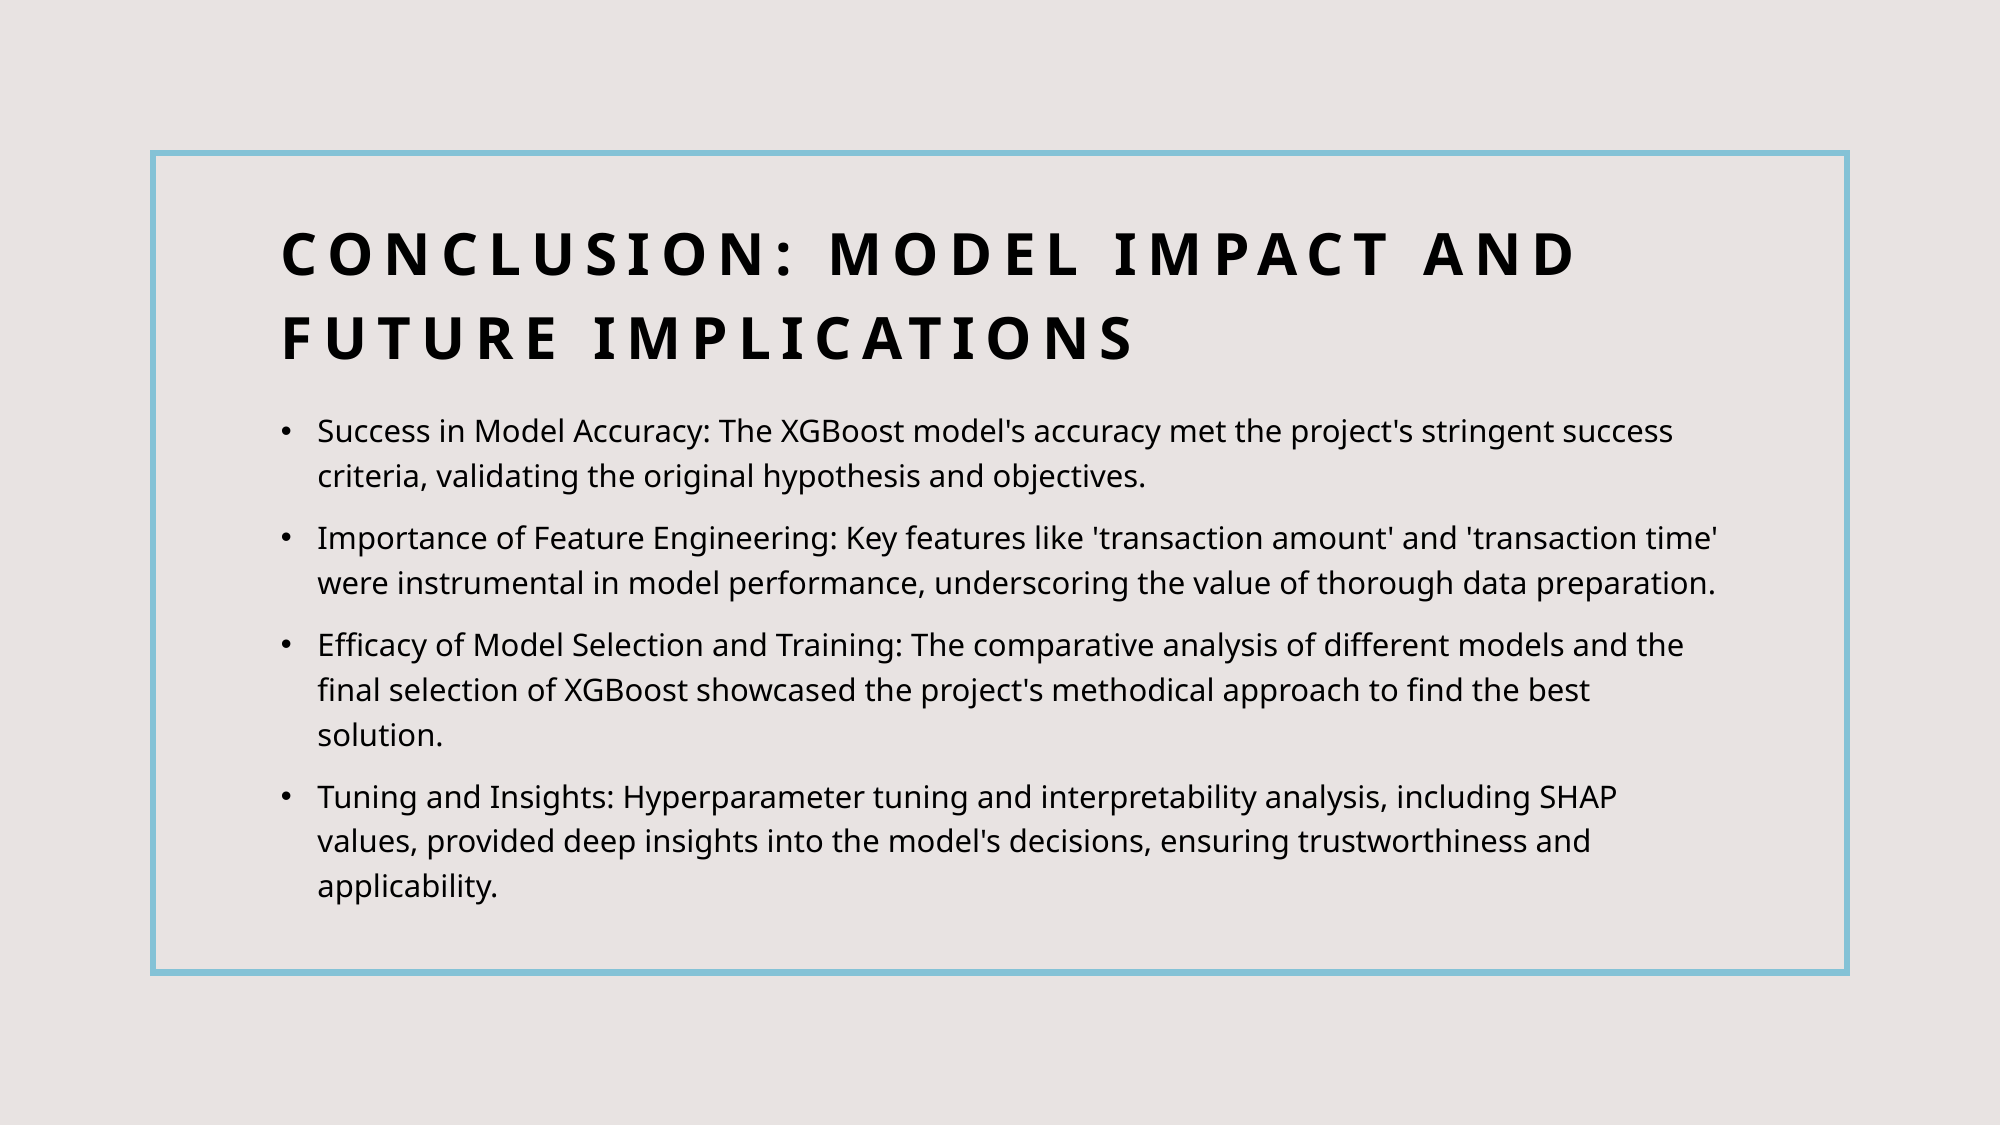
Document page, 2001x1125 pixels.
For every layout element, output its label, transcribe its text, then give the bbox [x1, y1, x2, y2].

list Success in Model Accuracy: The XGBoost model's accuracy met the project's stringent success criteria, validating the original hypothesis and objectives. Importance of Feature Engineering: Key features like 'transaction amount' and 'transaction time' were instrumental in model performance, underscoring the value of thorough data preparation. Efficacy of Model Selection and Training: The comparative analysis of different models and the final selection of XGBoost showcased the project's methodical approach to find the best solution. Tuning and Insights: Hyperparameter tuning and interpretability analysis, including SHAP values, provided deep insights into the model's decisions, ensuring trustworthiness and applicability. [265, 396, 1739, 913]
title Conclusion: Model Impact and Future Implications [265, 202, 1739, 379]
